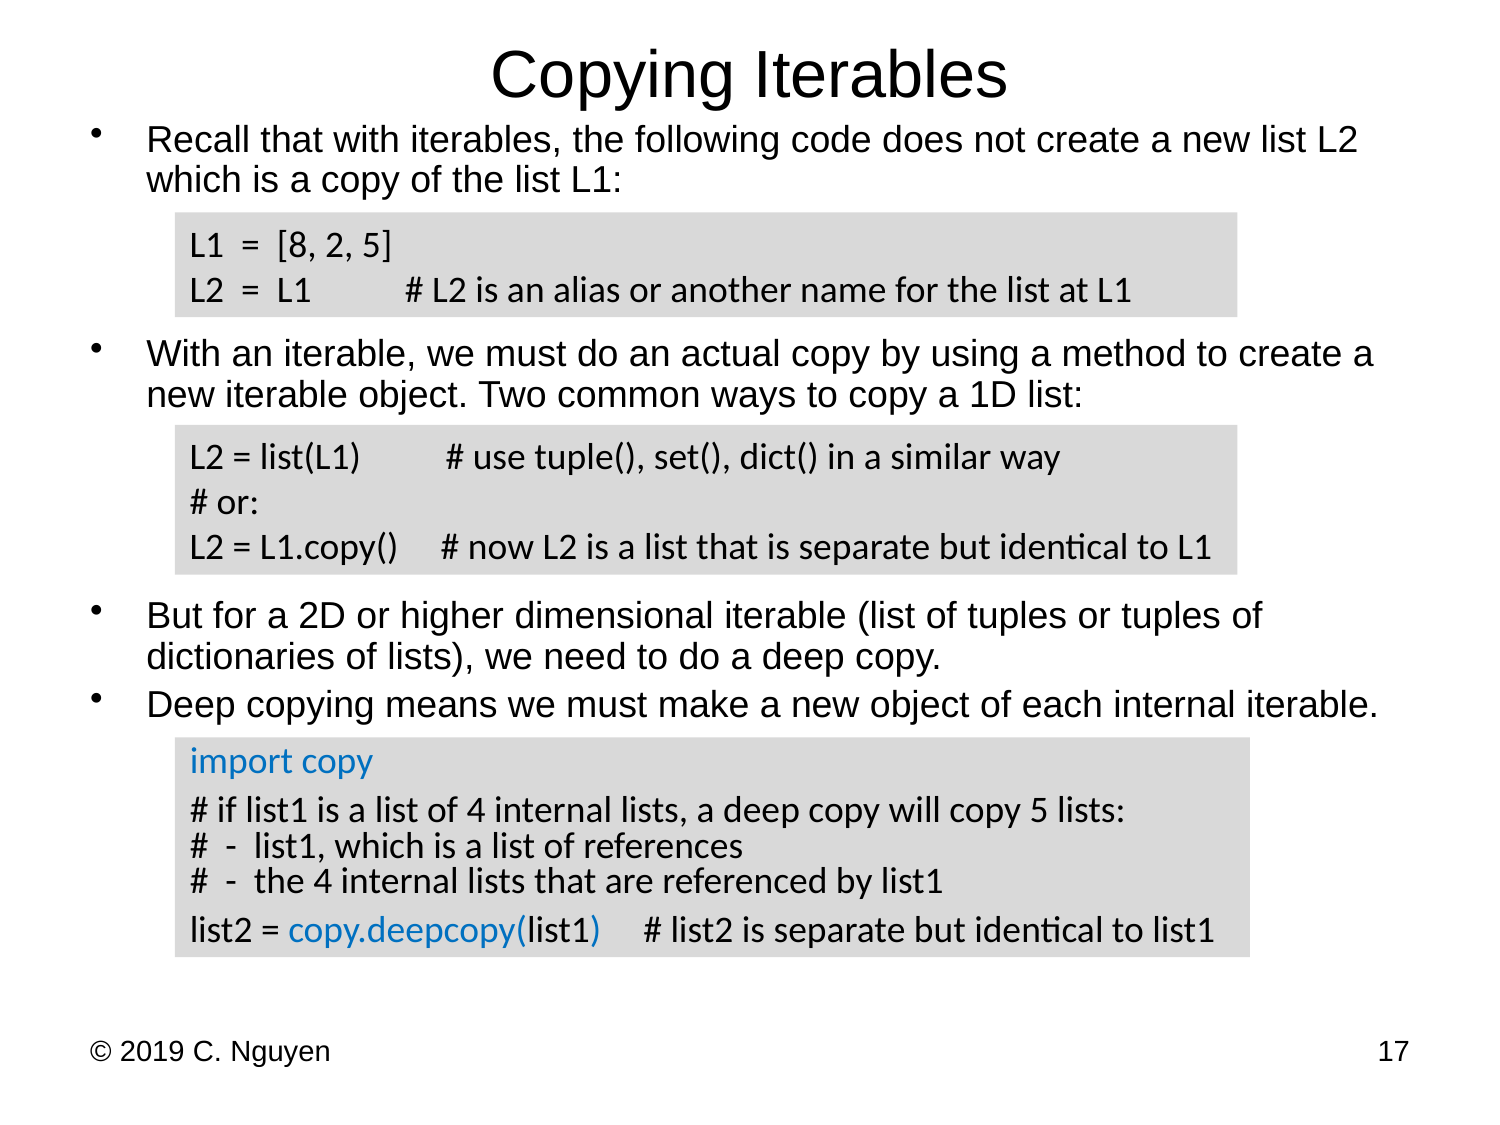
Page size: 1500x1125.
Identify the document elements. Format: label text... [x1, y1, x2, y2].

list Recall that with iterables, the following code does not create a new list L2 which is a copy of the list L1: With an iterable, we must do an actual copy by using a method to create a new iterable object. Two common ways to copy a 1D list: But for a 2D or higher dimensional iterable (list of tuples or tuples of dictionaries of lists), we need to do a deep copy. Deep copying means we must make a new object of each internal iterable. [74, 112, 1426, 1026]
title Copying Iterables [74, 12, 1426, 112]
text_box L1 = [8, 2, 5] L2 = L1 # L2 is an alias or another name for the list at L1 [174, 212, 1238, 318]
slide_number 17 [1074, 1024, 1426, 1103]
text_box L2 = list(L1) # use tuple(), set(), dict() in a similar way # or: L2 = L1.copy() # now L2 is a list that is separate but identical to L1 [174, 424, 1238, 575]
slide_number © 2019 C. Nguyen [74, 1024, 426, 1103]
text_box import copy # if list1 is a list of 4 internal lists, a deep copy will copy 5 lists: # - list1, which is a list of references # - the 4 internal lists that are referenced by list1 list2 = copy.deepcopy(list1) # list2 is separate but identical to list1 [174, 737, 1250, 958]
